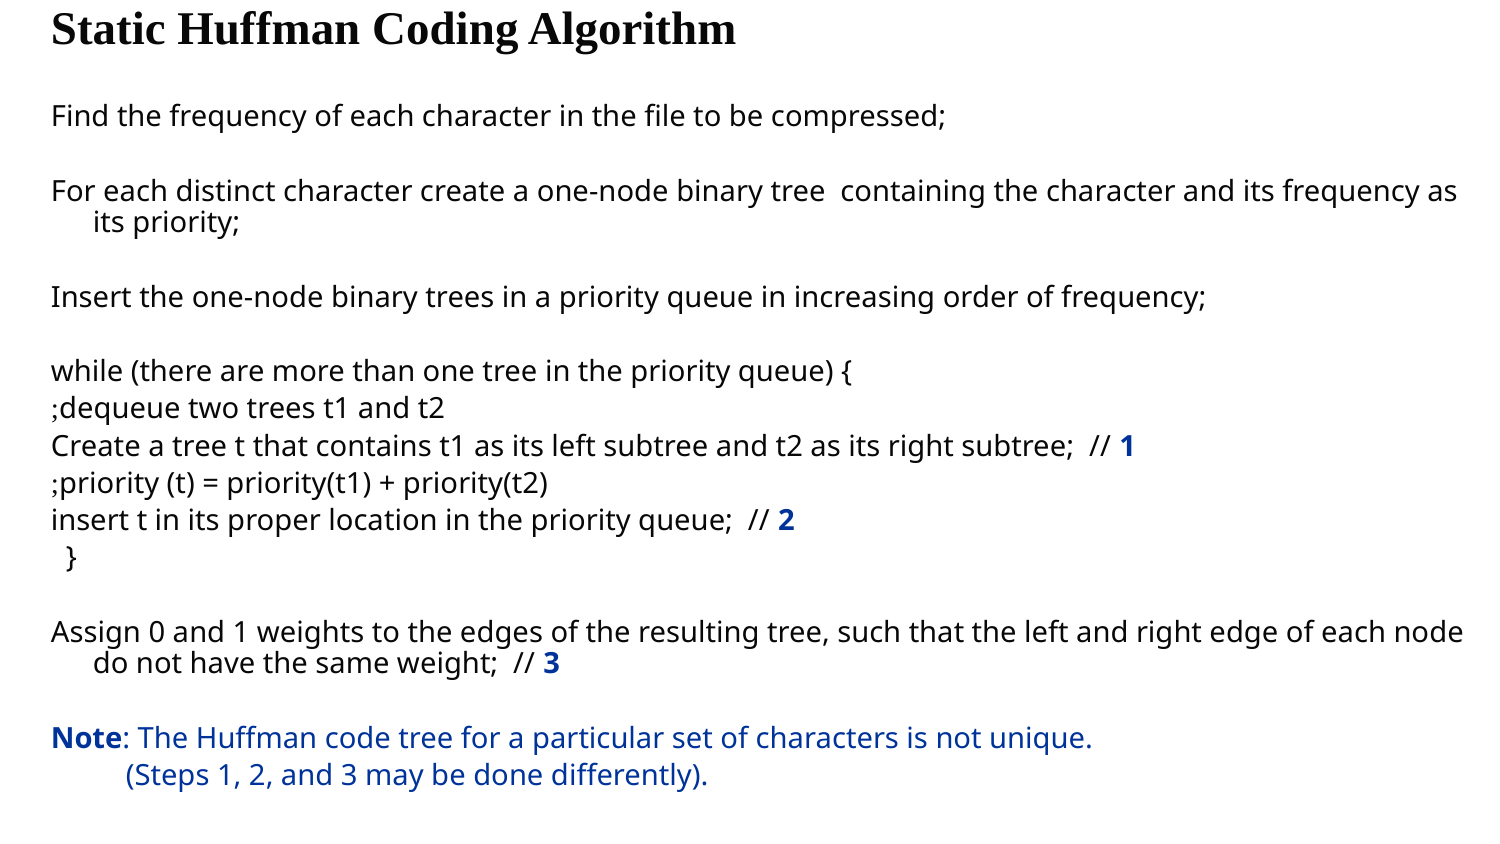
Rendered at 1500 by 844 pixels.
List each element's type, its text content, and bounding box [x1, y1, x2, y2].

title Static Huffman Coding Algorithm [35, 48, 1167, 59]
list Find the frequency of each character in the file to be compressed; For each distinct character create a one-node binary tree containing the character and its frequency as its priority; Insert the one-node binary trees in a priority queue in increasing order of frequency; while (there are more than one tree in the priority queue) { dequeue two trees t1 and t2; Create a tree t that contains t1 as its left subtree and t2 as its right subtree; // 1 priority (t) = priority(t1) + priority(t2); insert t in its proper location in the priority queue; // 2 } Assign 0 and 1 weights to the edges of the resulting tree, such that the left and right edge of each node do not have the same weight; // 3 Note: The Huffman code tree for a particular set of characters is not unique. (Steps 1, 2, and 3 may be done differently). [35, 93, 1500, 844]
